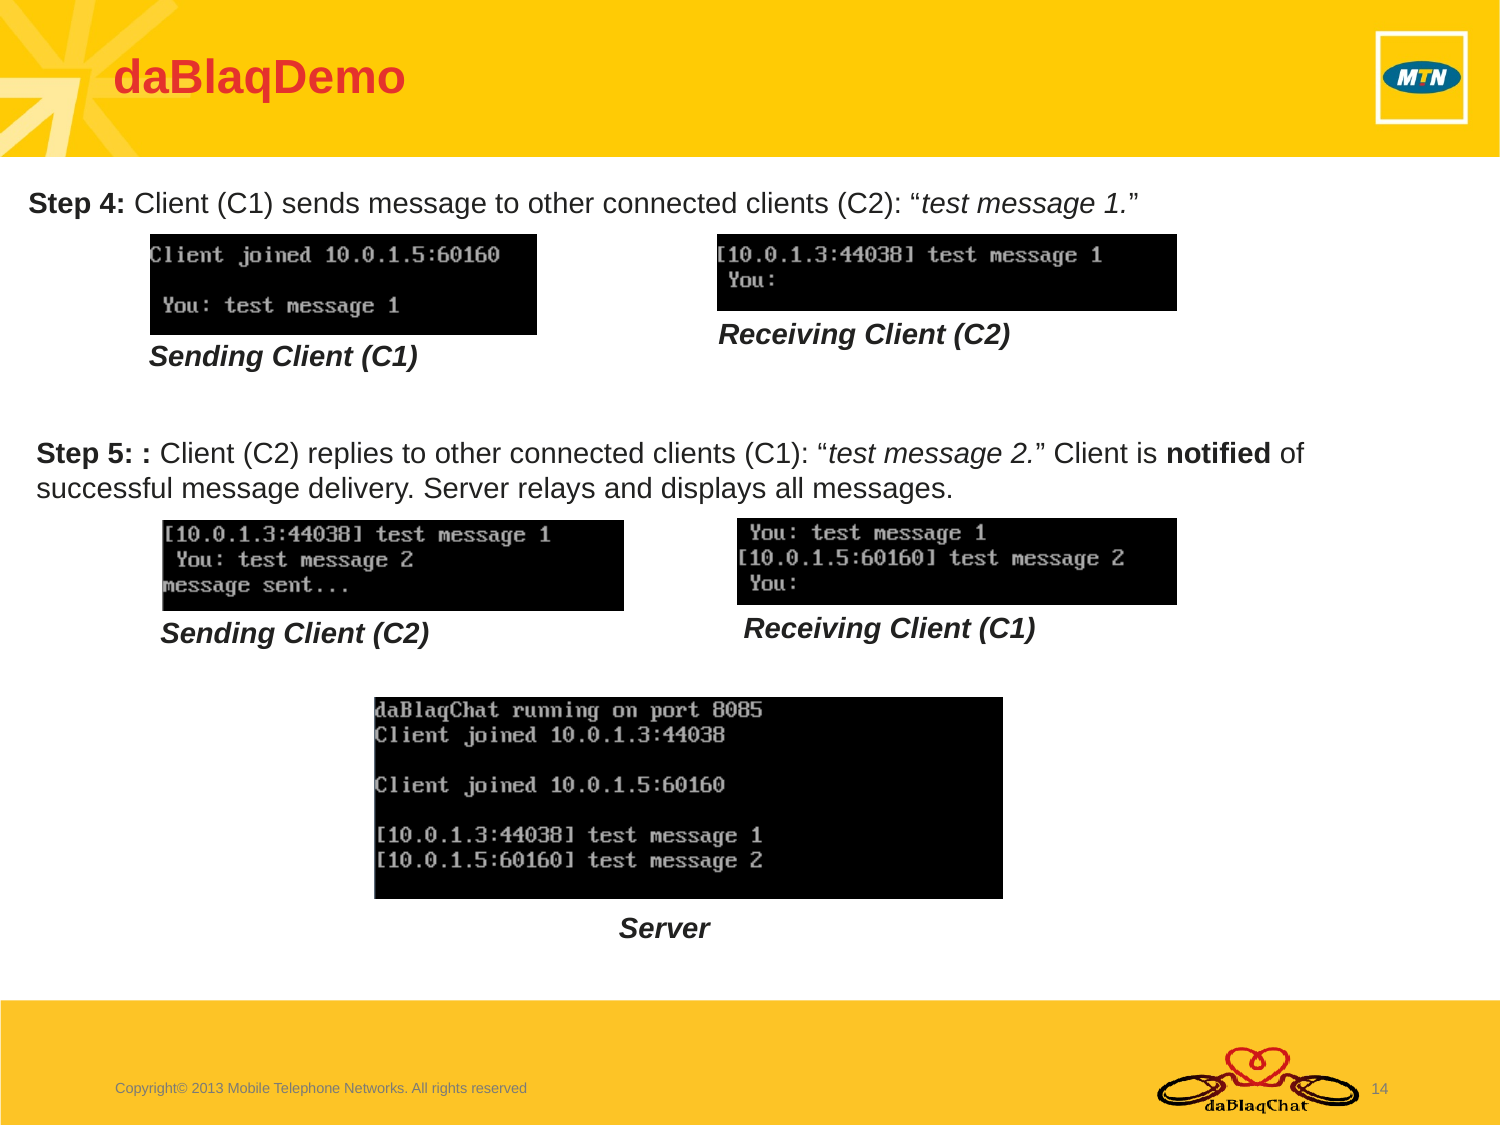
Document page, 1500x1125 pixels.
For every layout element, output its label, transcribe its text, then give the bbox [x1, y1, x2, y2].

text_box Step 4: Client (C1) sends message to other connected clients (C2): “test message 1.” [13, 177, 1195, 227]
text_box Receiving Client (C2) [703, 307, 1050, 358]
text_box Step 5: : Client (C2) replies to other connected clients (C1): “test message 2.” Client is notified of successful message delivery. Server relays and displays all messages. [21, 426, 1453, 512]
picture [716, 234, 1177, 312]
text_box Sending Client (C2) [145, 606, 494, 657]
text_box Sending Client (C1) [134, 330, 483, 381]
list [150, 233, 537, 335]
title daBlaqDemo [113, 16, 1295, 141]
picture [1132, 995, 1385, 1125]
picture [0, 0, 1500, 157]
picture [161, 520, 624, 612]
text_box Receiving Client (C1) [728, 602, 1076, 652]
text_box Server [604, 902, 742, 953]
picture [737, 518, 1177, 606]
picture [373, 696, 1003, 900]
